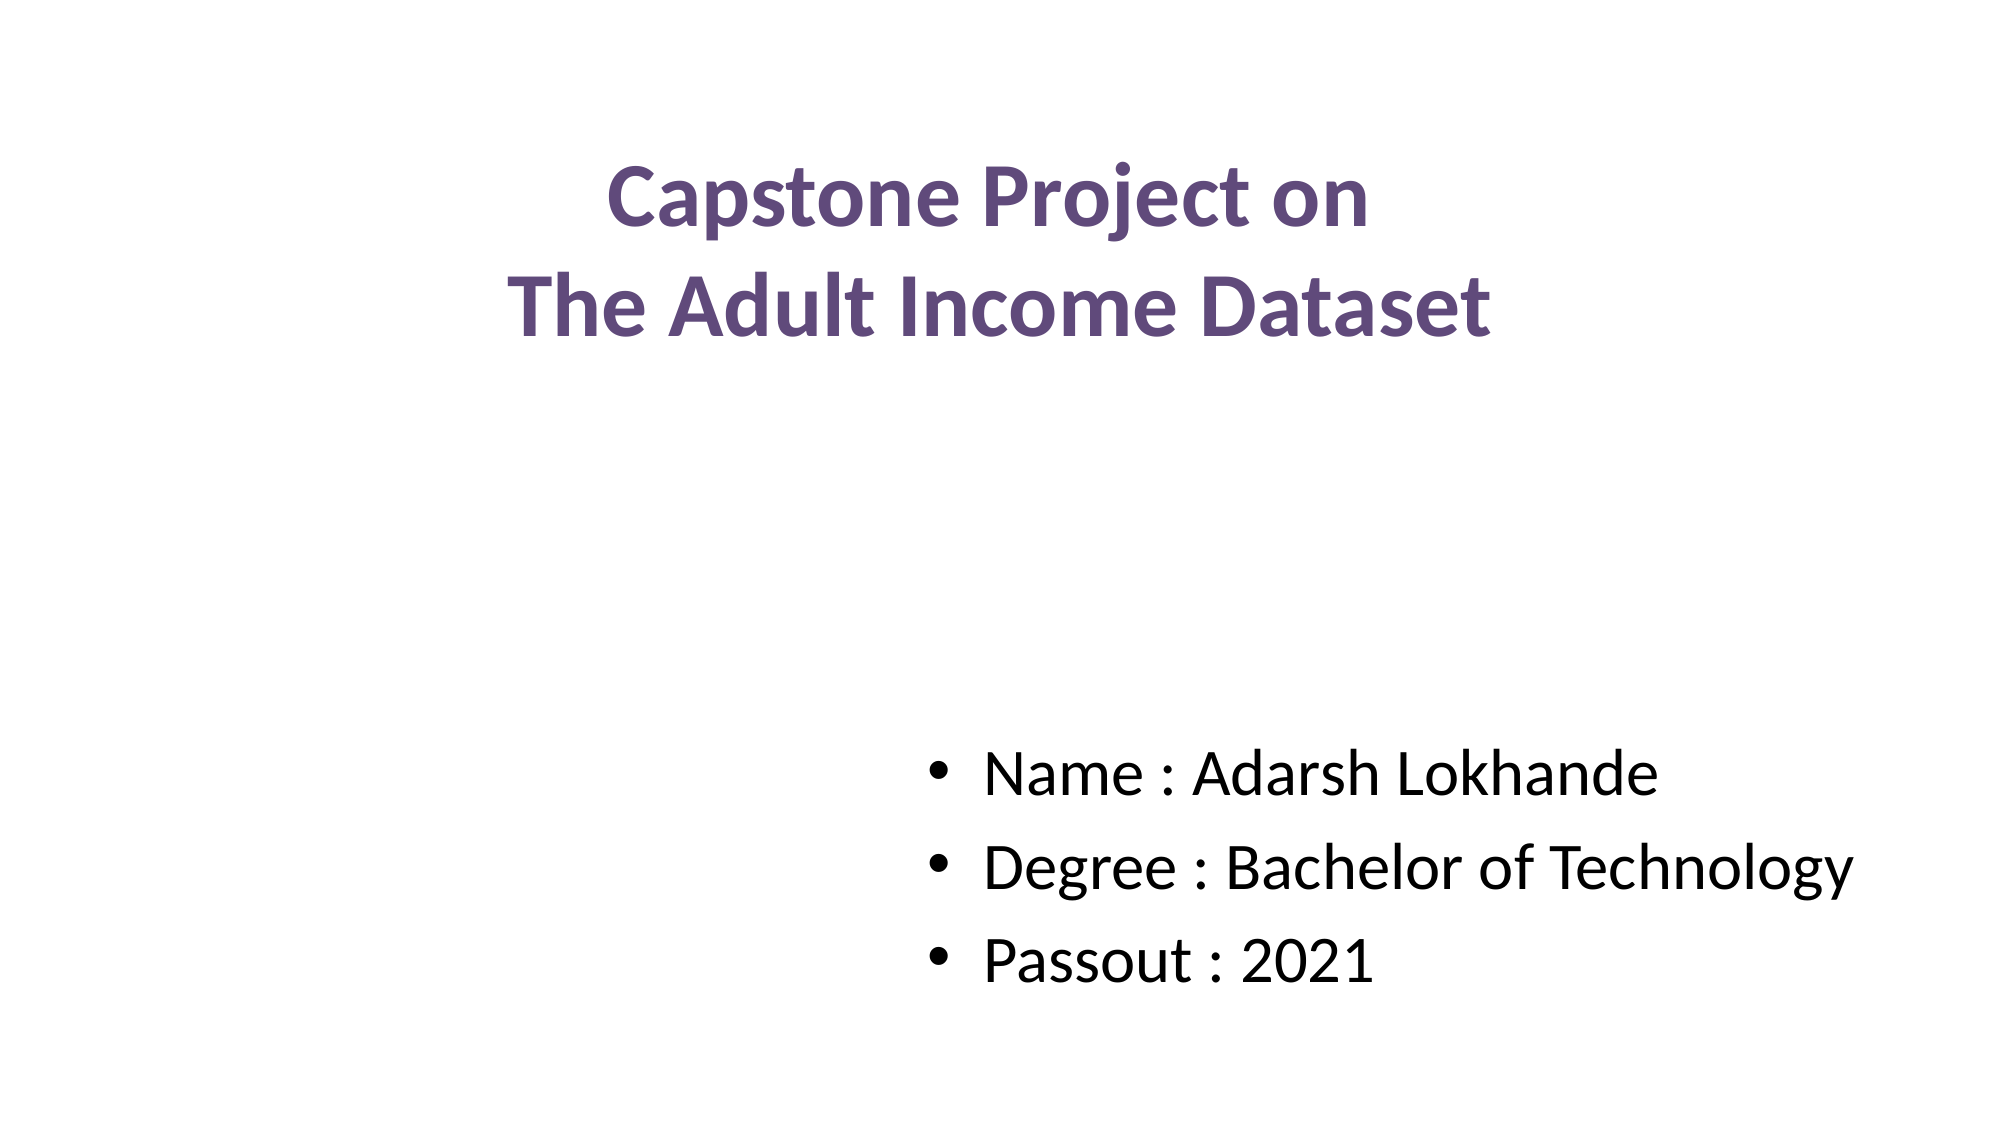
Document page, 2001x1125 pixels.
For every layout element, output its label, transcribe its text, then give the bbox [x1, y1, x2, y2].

title Capstone Project on The Adult Income Dataset [264, 93, 1736, 398]
list Name : Adarsh Lokhande Degree : Bachelor of Technology Passout : 2021 [911, 721, 1935, 1017]
